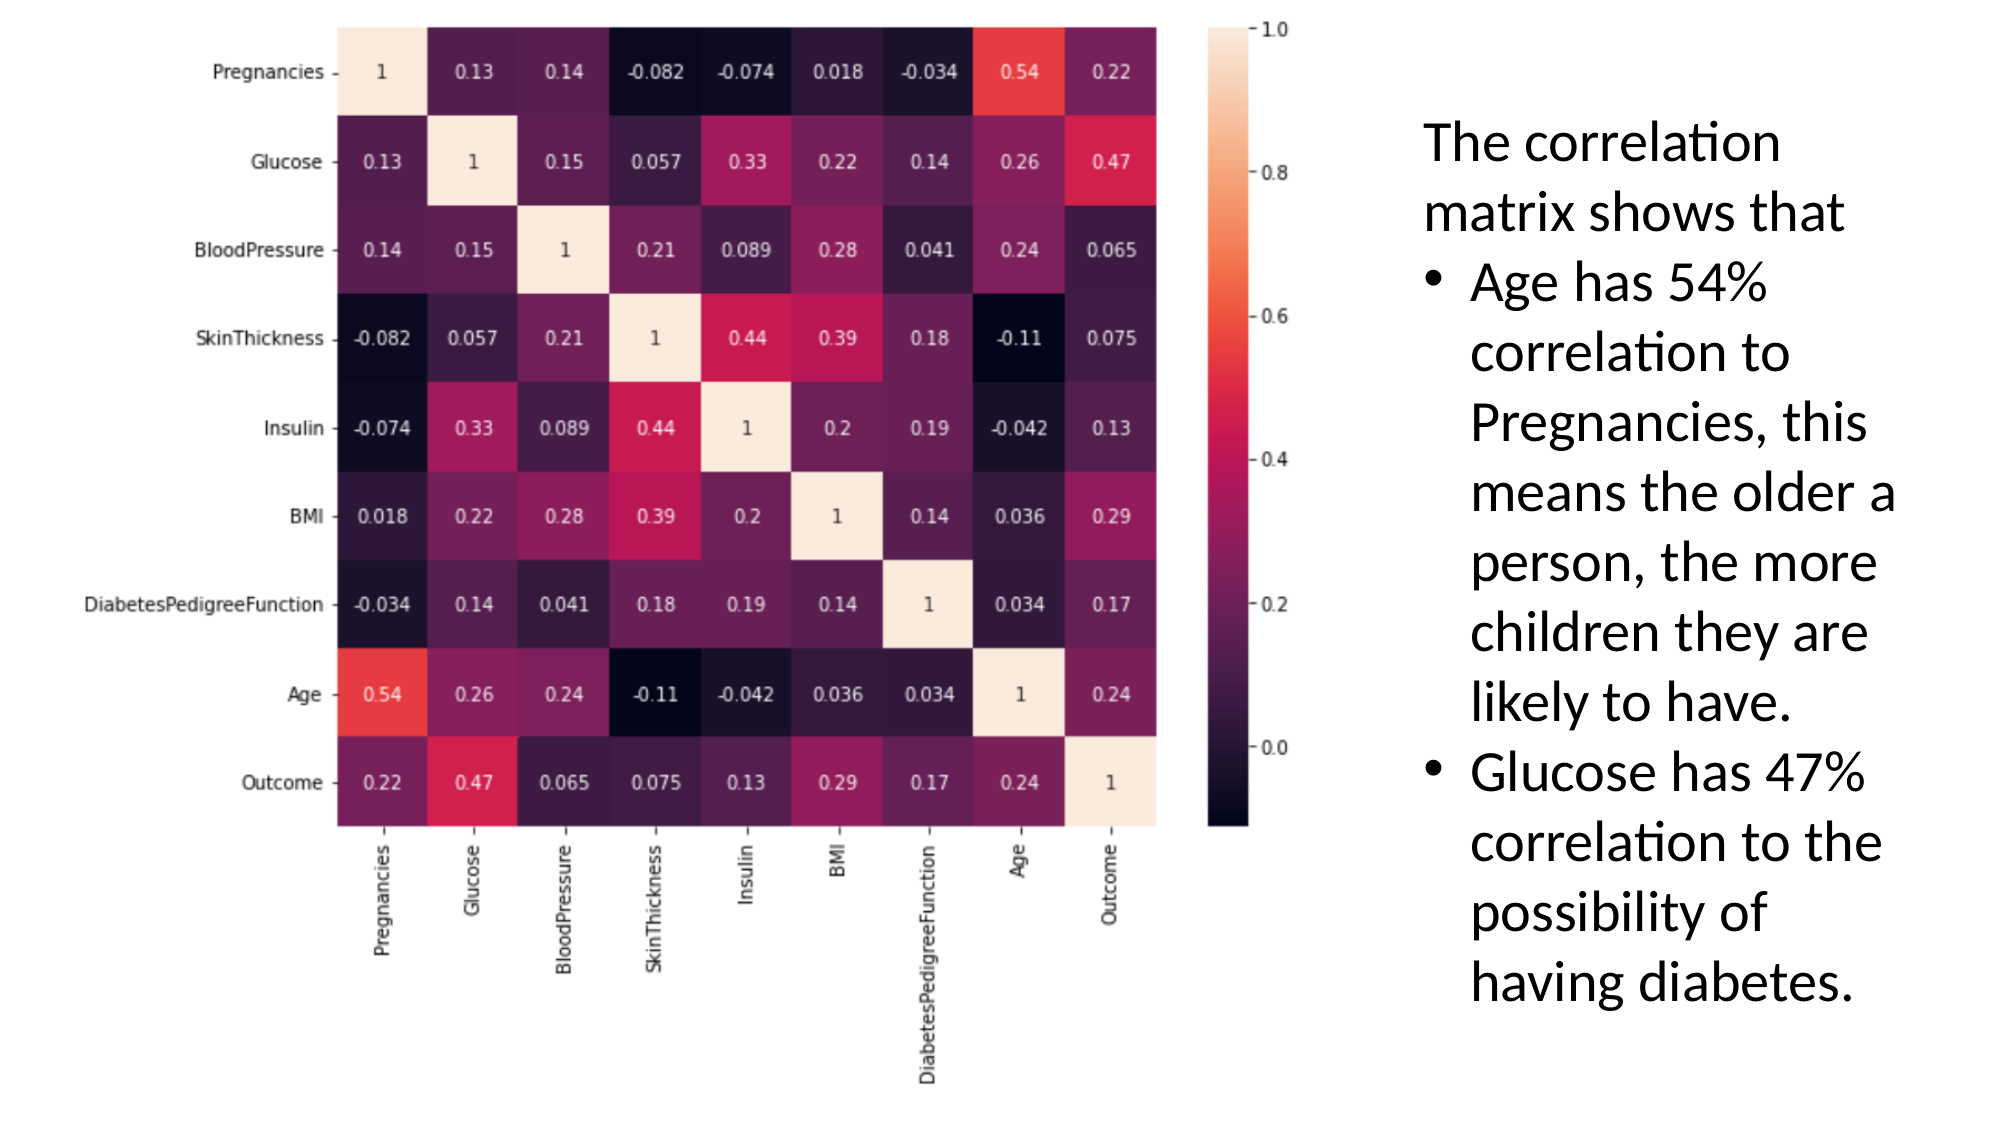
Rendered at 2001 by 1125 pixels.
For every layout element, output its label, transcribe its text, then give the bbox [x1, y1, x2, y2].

picture [0, 0, 1511, 1125]
text_box The correlation matrix shows that Age has 54% correlation to Pregnancies, this means the older a person, the more children they are likely to have. Glucose has 47% correlation to the possibility of having diabetes. [1511, 95, 1941, 1020]
